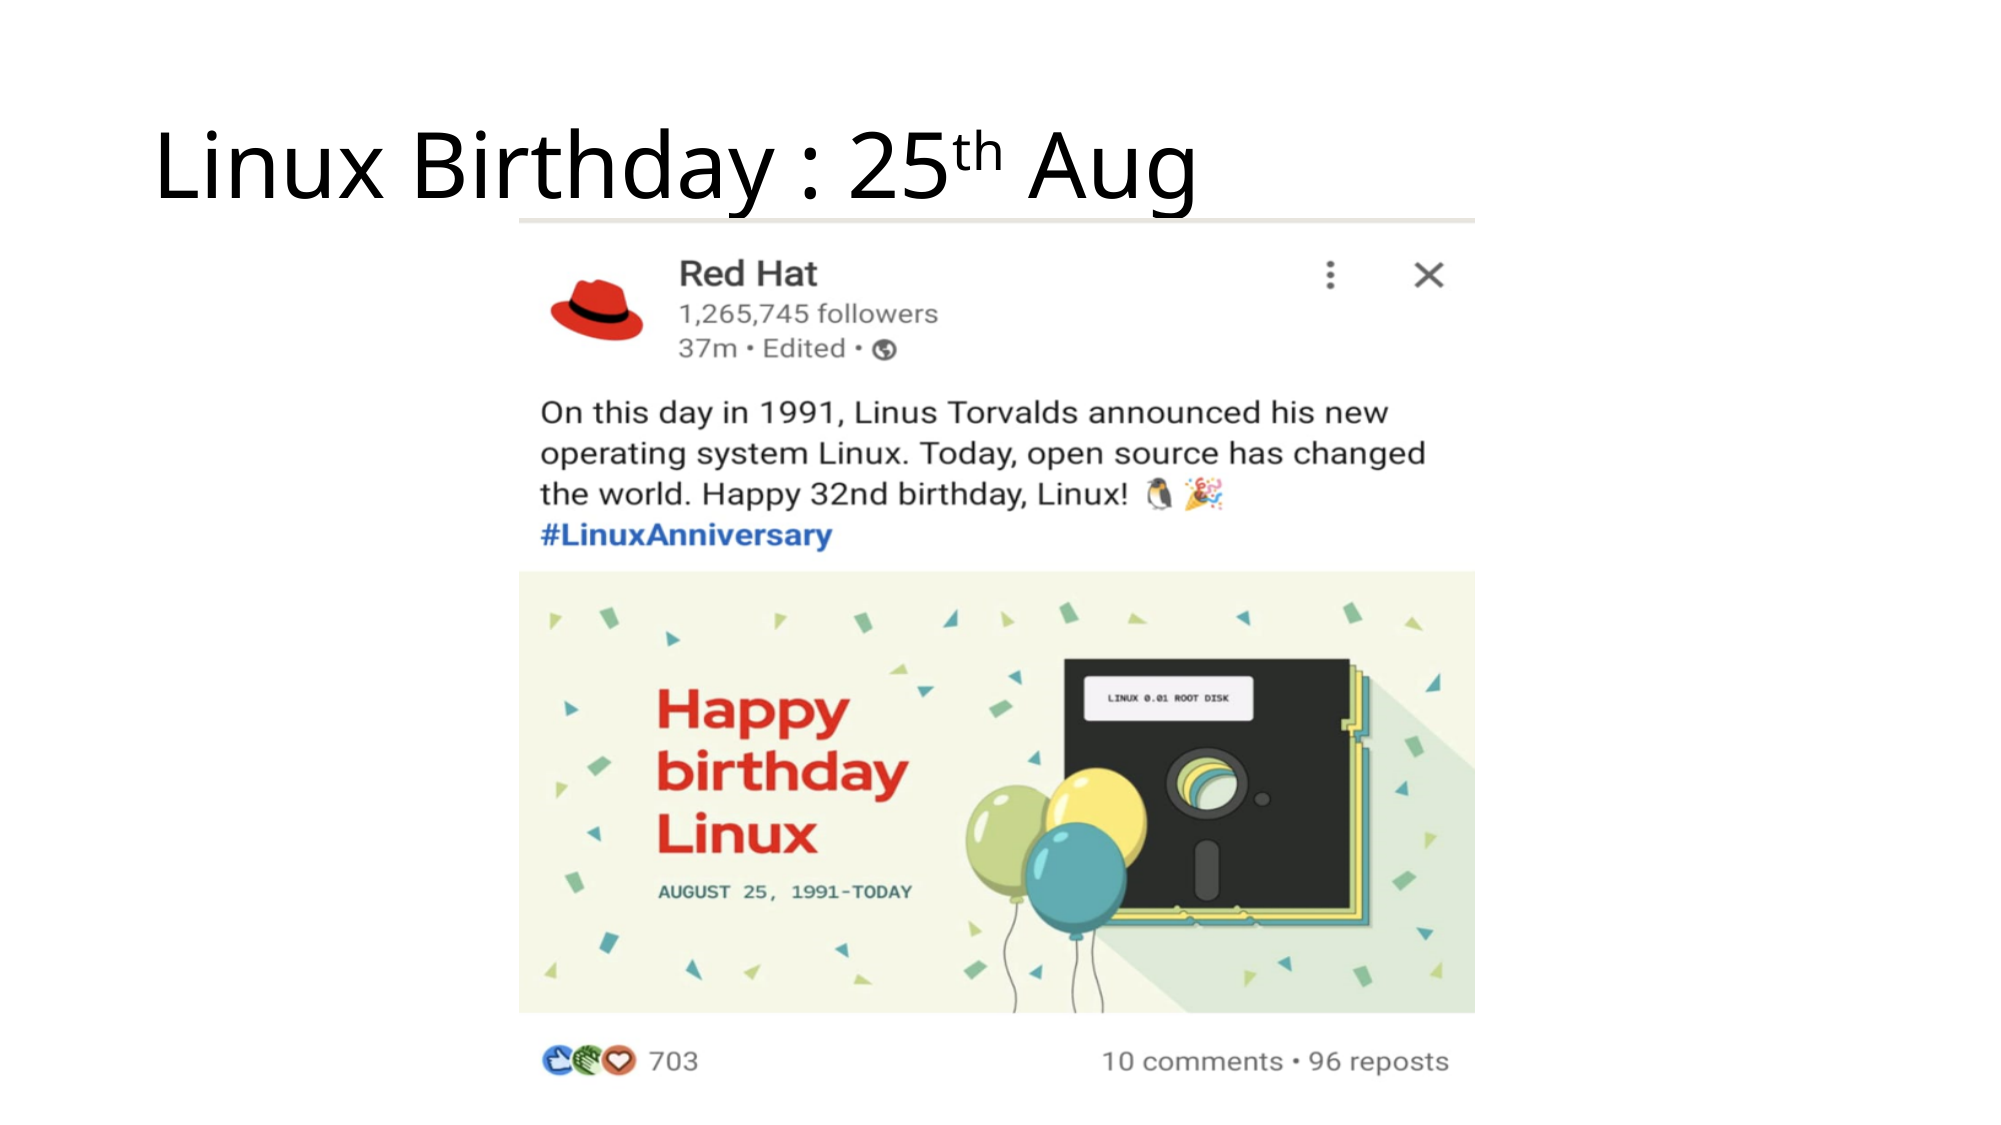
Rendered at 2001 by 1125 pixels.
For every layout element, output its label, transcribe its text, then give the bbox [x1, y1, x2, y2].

title Linux Birthday : 25th Aug [137, 59, 1863, 278]
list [519, 218, 1475, 1102]
